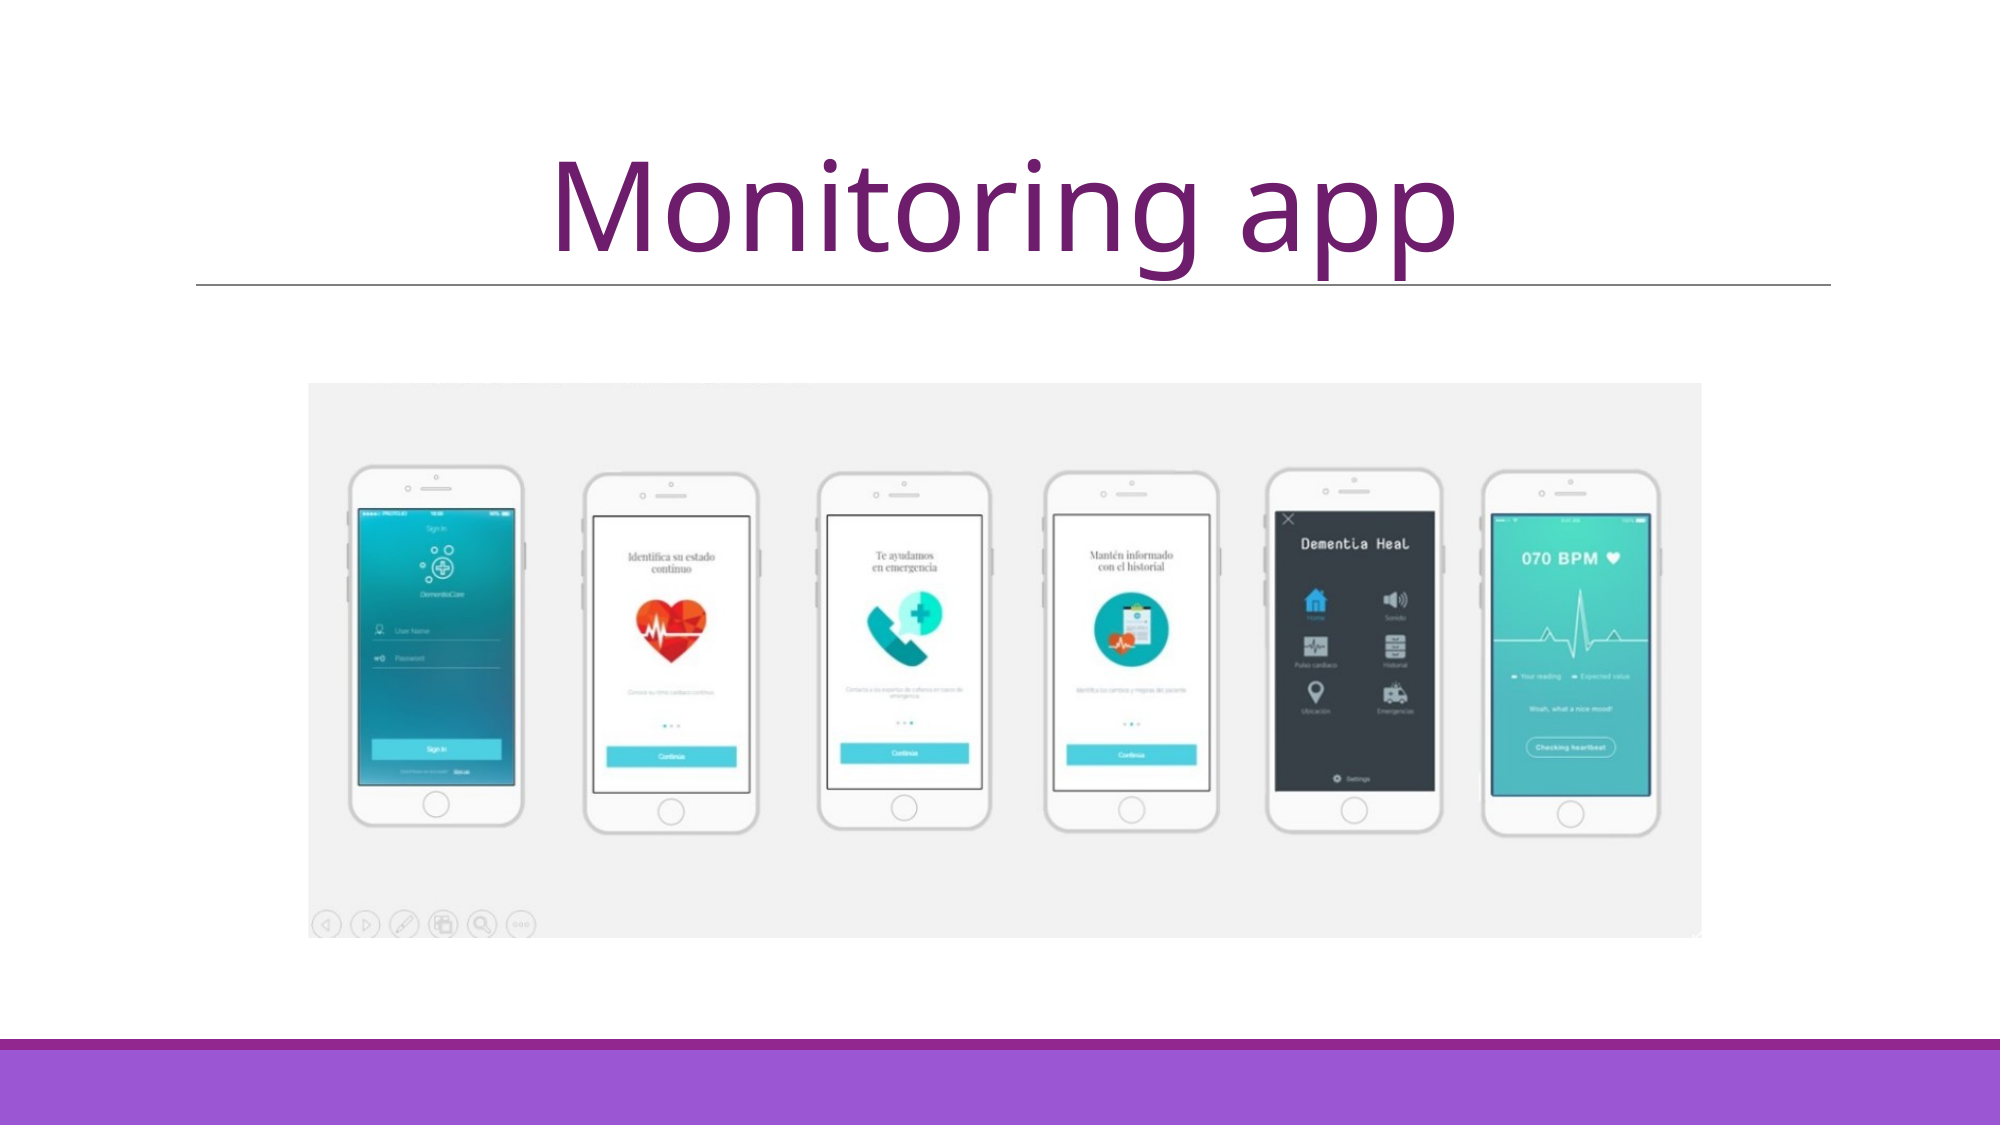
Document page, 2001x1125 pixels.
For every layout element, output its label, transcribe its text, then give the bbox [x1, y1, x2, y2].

title Monitoring app [180, 47, 1830, 285]
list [308, 383, 1702, 939]
